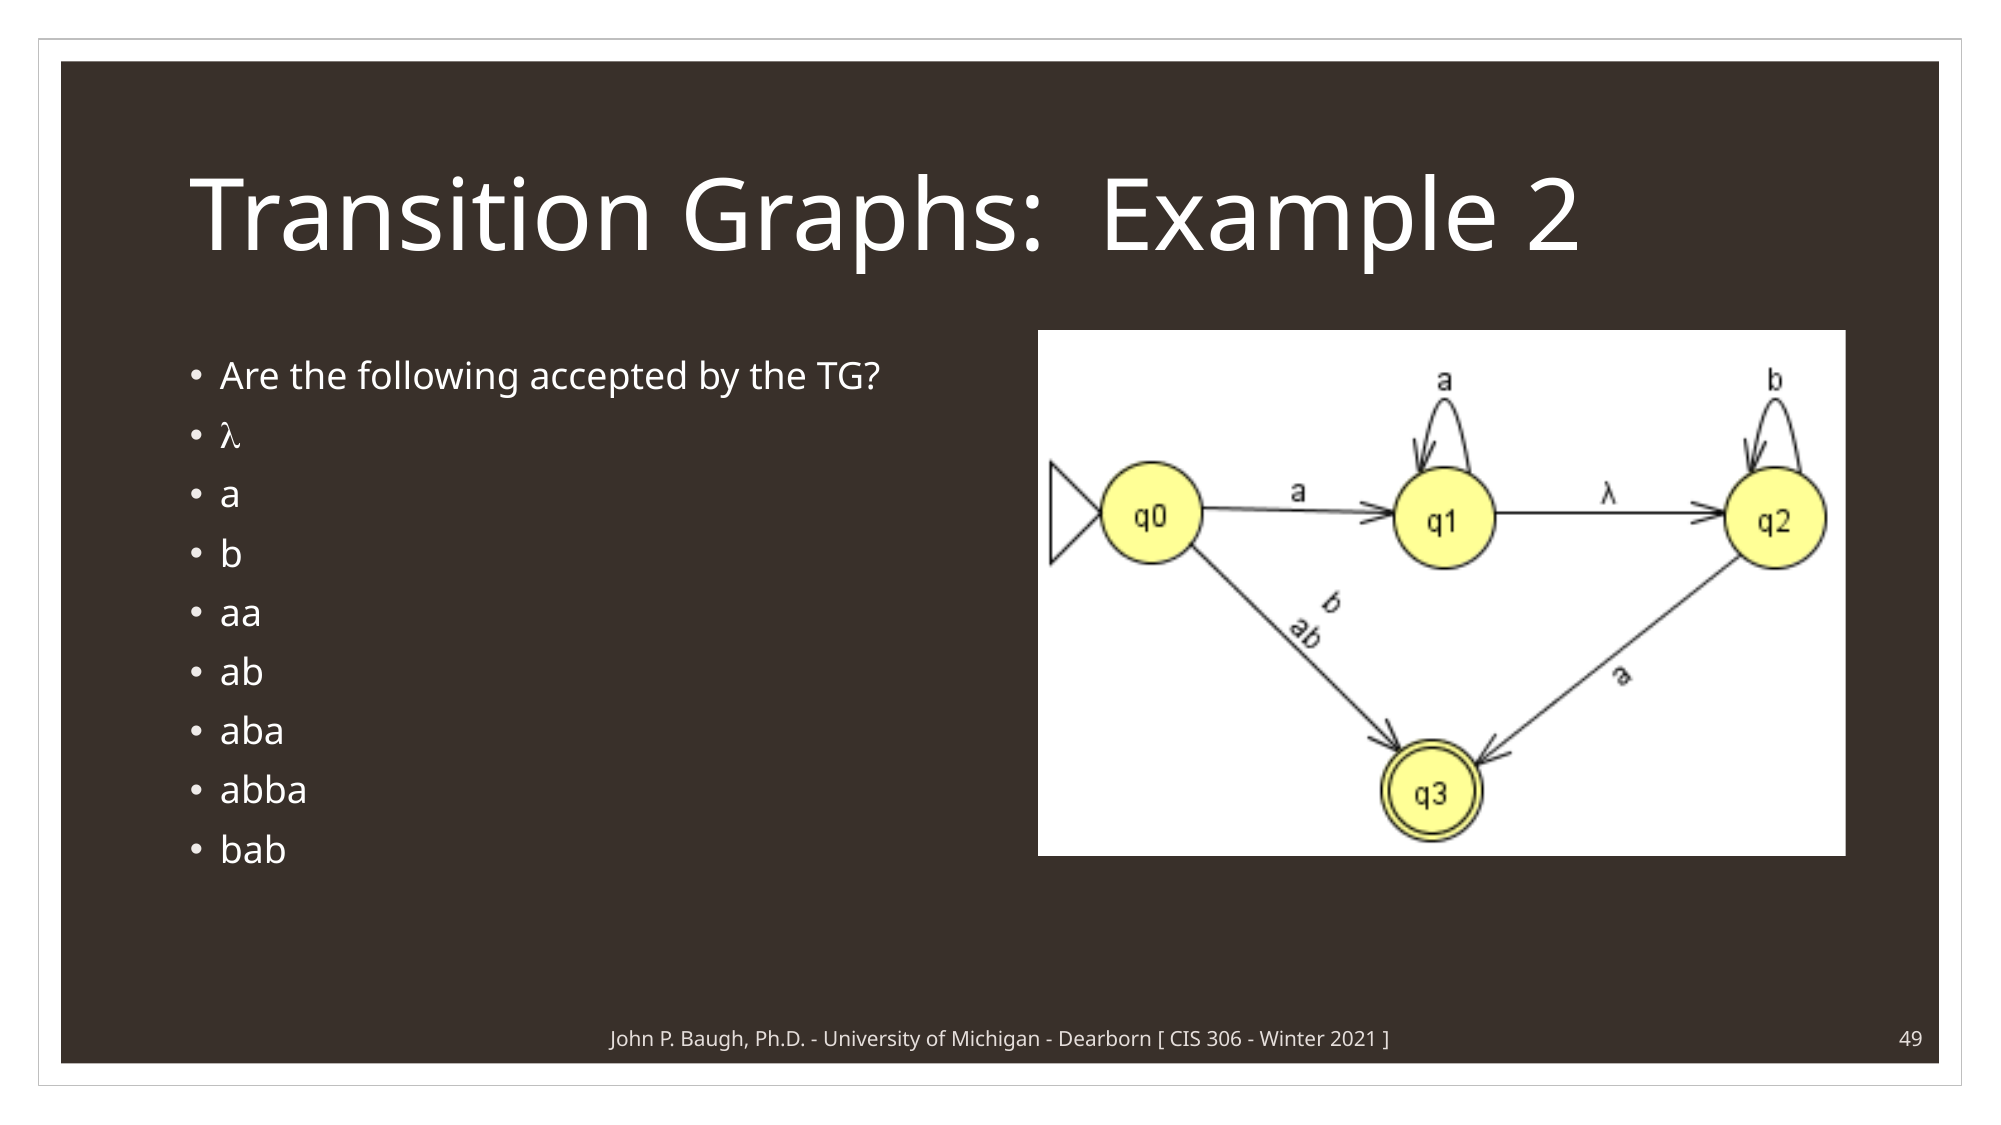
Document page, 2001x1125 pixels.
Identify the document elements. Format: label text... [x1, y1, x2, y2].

picture [1038, 330, 1846, 856]
title Transition Graphs: Example 2 [174, 105, 1825, 331]
list Are the following accepted by the TG? l a b aa ab aba abba bab [174, 345, 1825, 990]
footer John P. Baugh, Ph.D. - University of Michigan - Dearborn [ CIS 306 - Winter 2021 ] [572, 1019, 1428, 1062]
slide_number 49 [1697, 1019, 1938, 1062]
